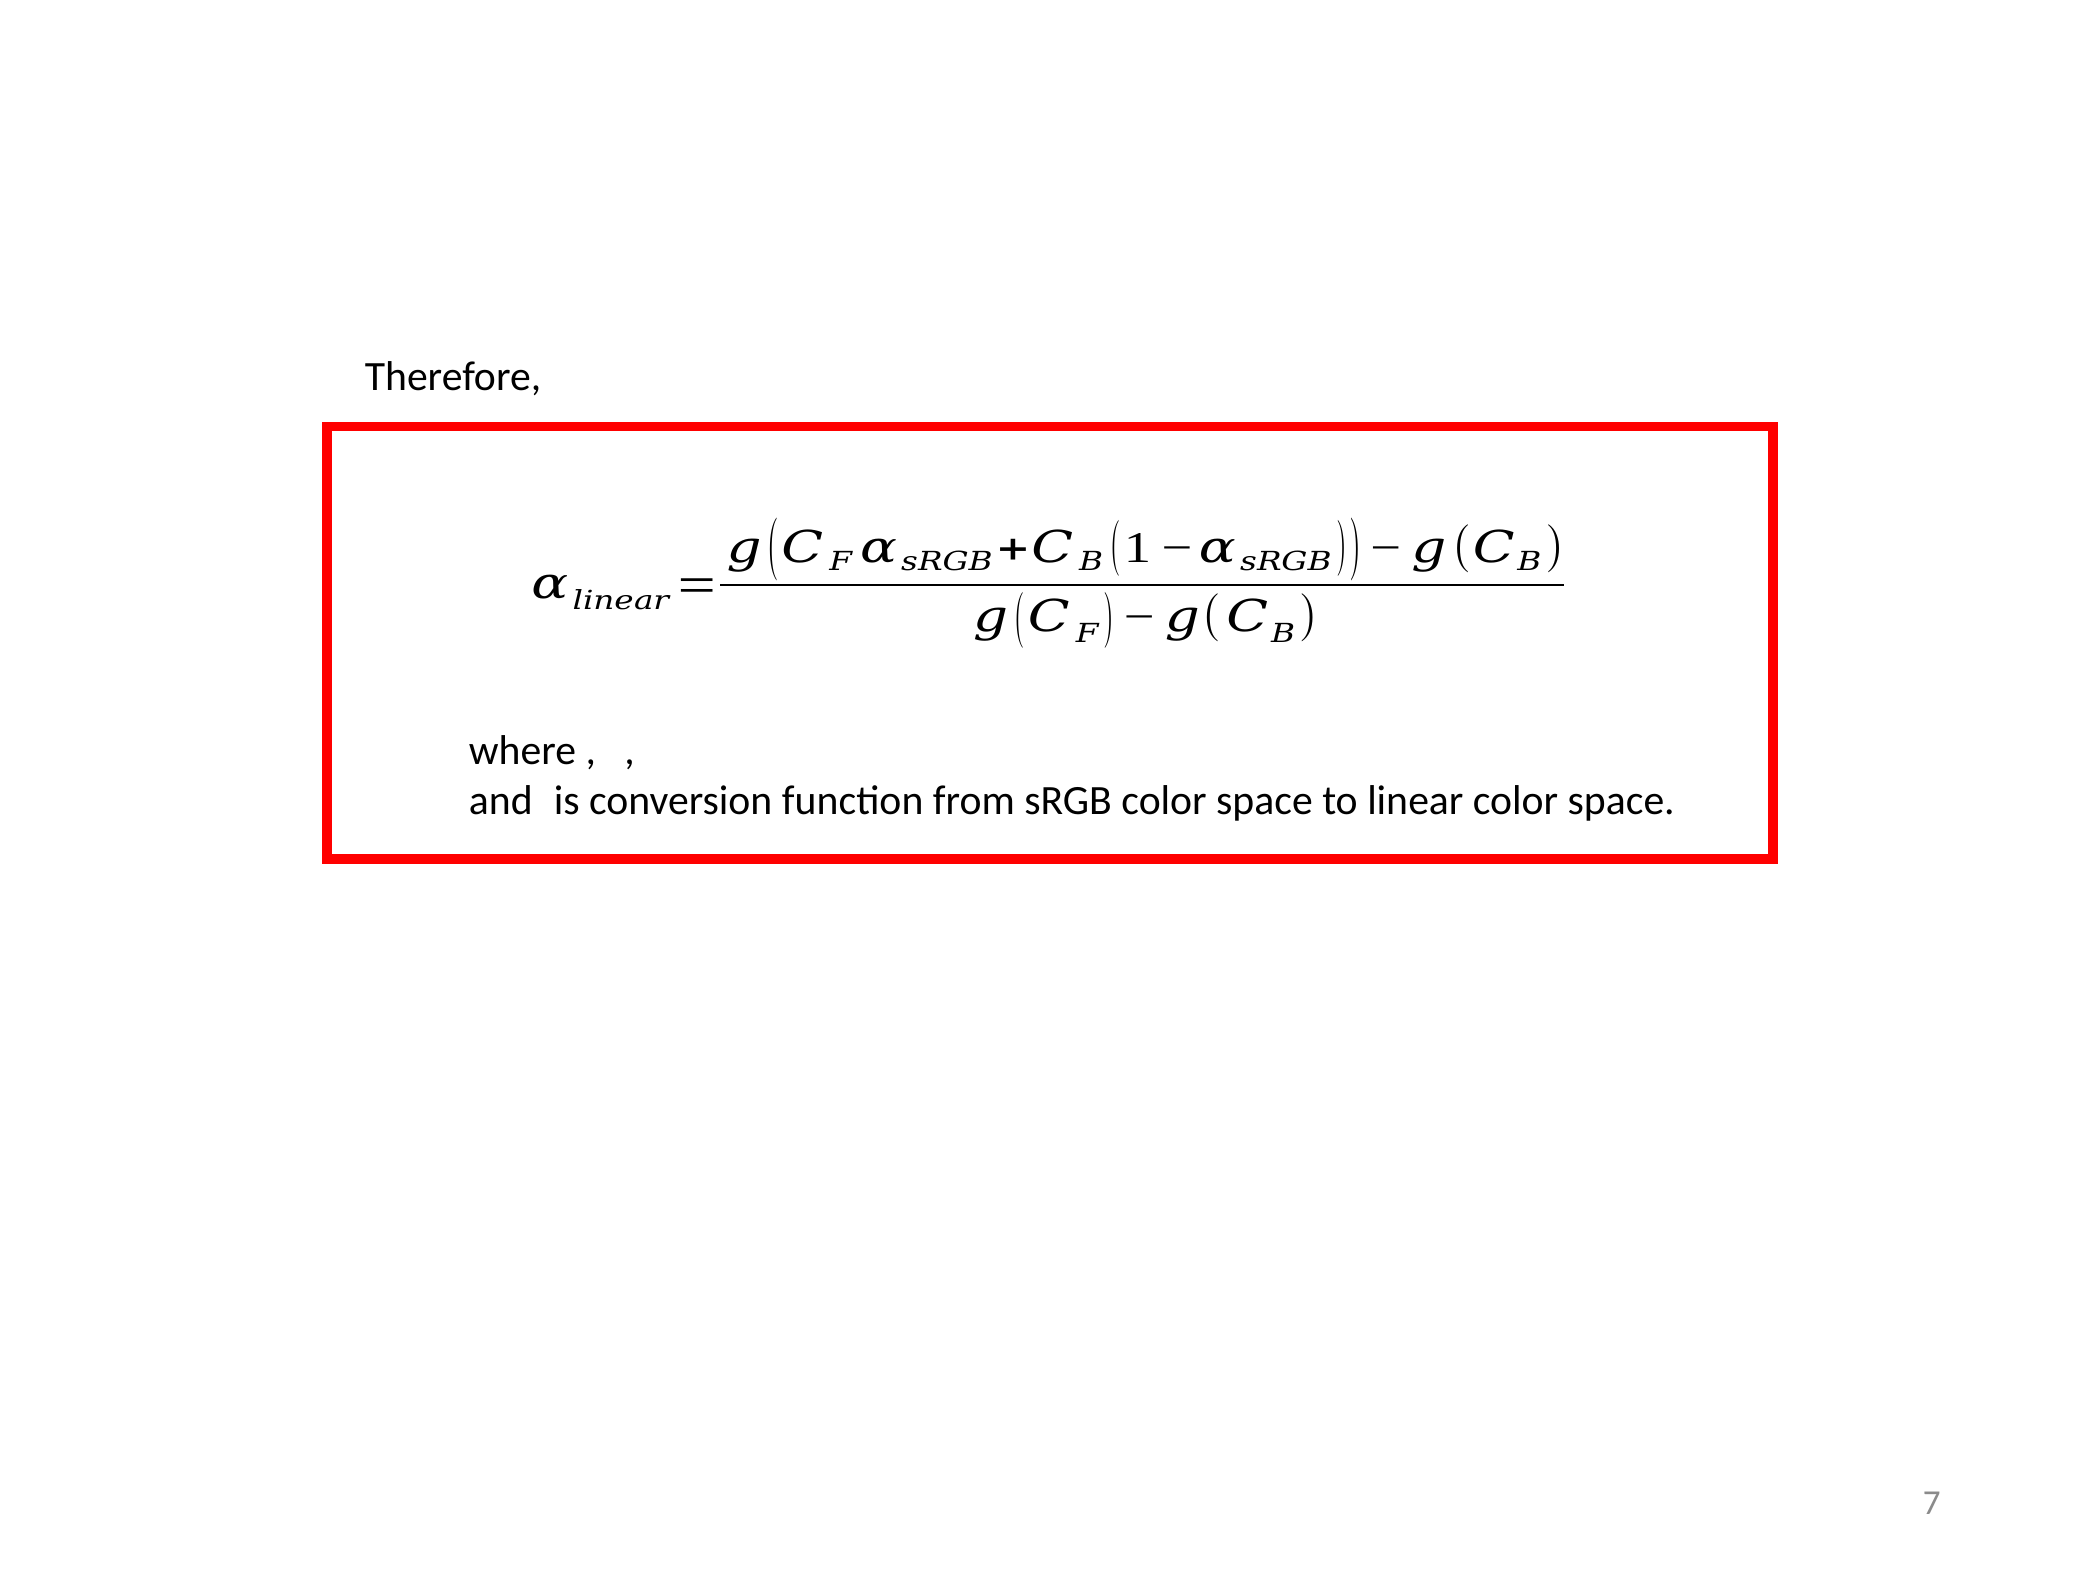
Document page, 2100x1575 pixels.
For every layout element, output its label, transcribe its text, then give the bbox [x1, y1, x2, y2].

slide_number 7 [1483, 1458, 1956, 1543]
text_box Therefore, [364, 348, 1704, 399]
text_box [326, 425, 1774, 860]
